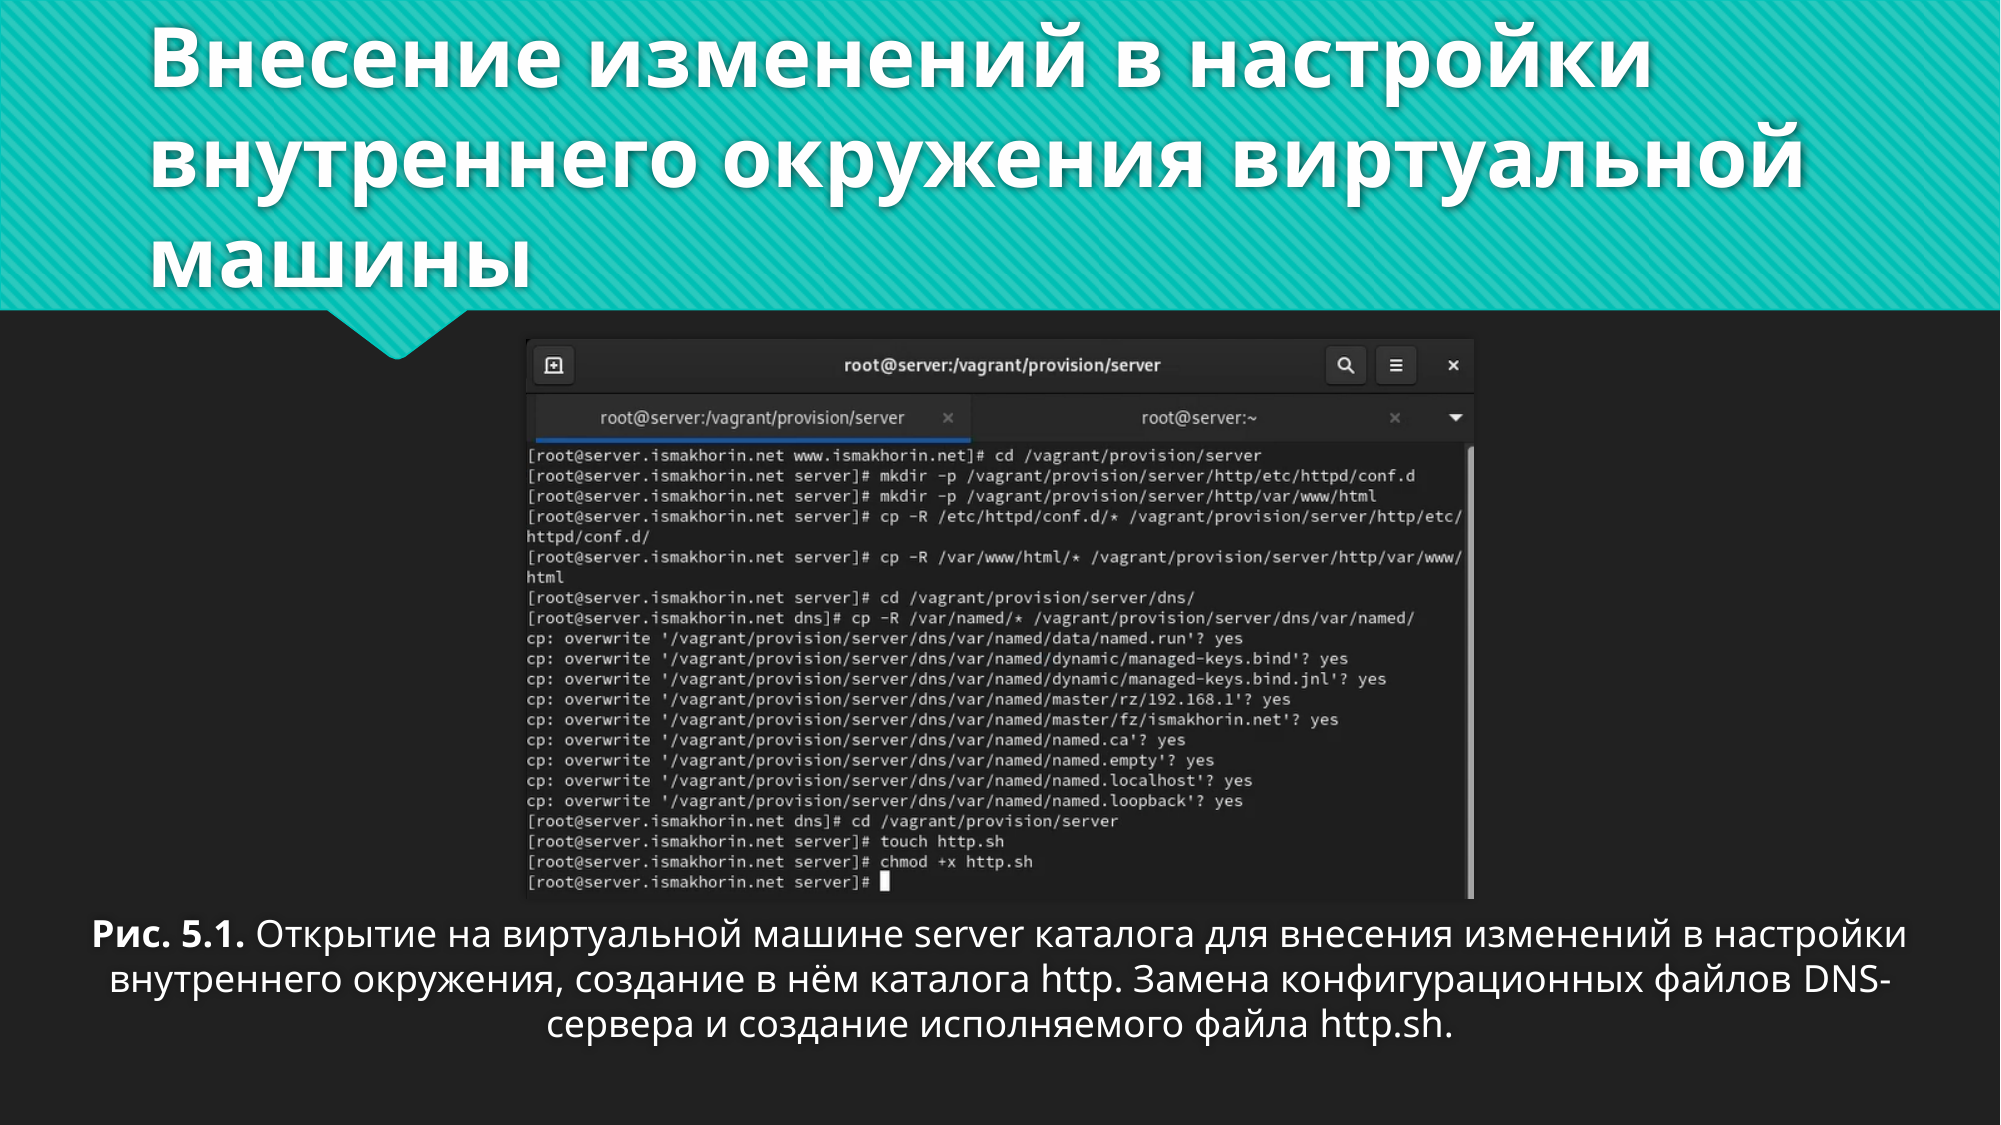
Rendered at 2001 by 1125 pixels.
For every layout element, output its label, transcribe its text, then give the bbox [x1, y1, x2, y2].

title Внесение изменений в настройки внутреннего окружения виртуальной машины [132, 152, 1868, 312]
text_box Рис. 5.1. Открытие на виртуальной машине server каталога для внесения изменений в настройки внутреннего окружения, создание в нём каталога http. Замена конфигурационных файлов DNS-сервера и создание исполняемого файла http.sh. [19, 898, 1981, 1058]
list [526, 339, 1474, 899]
